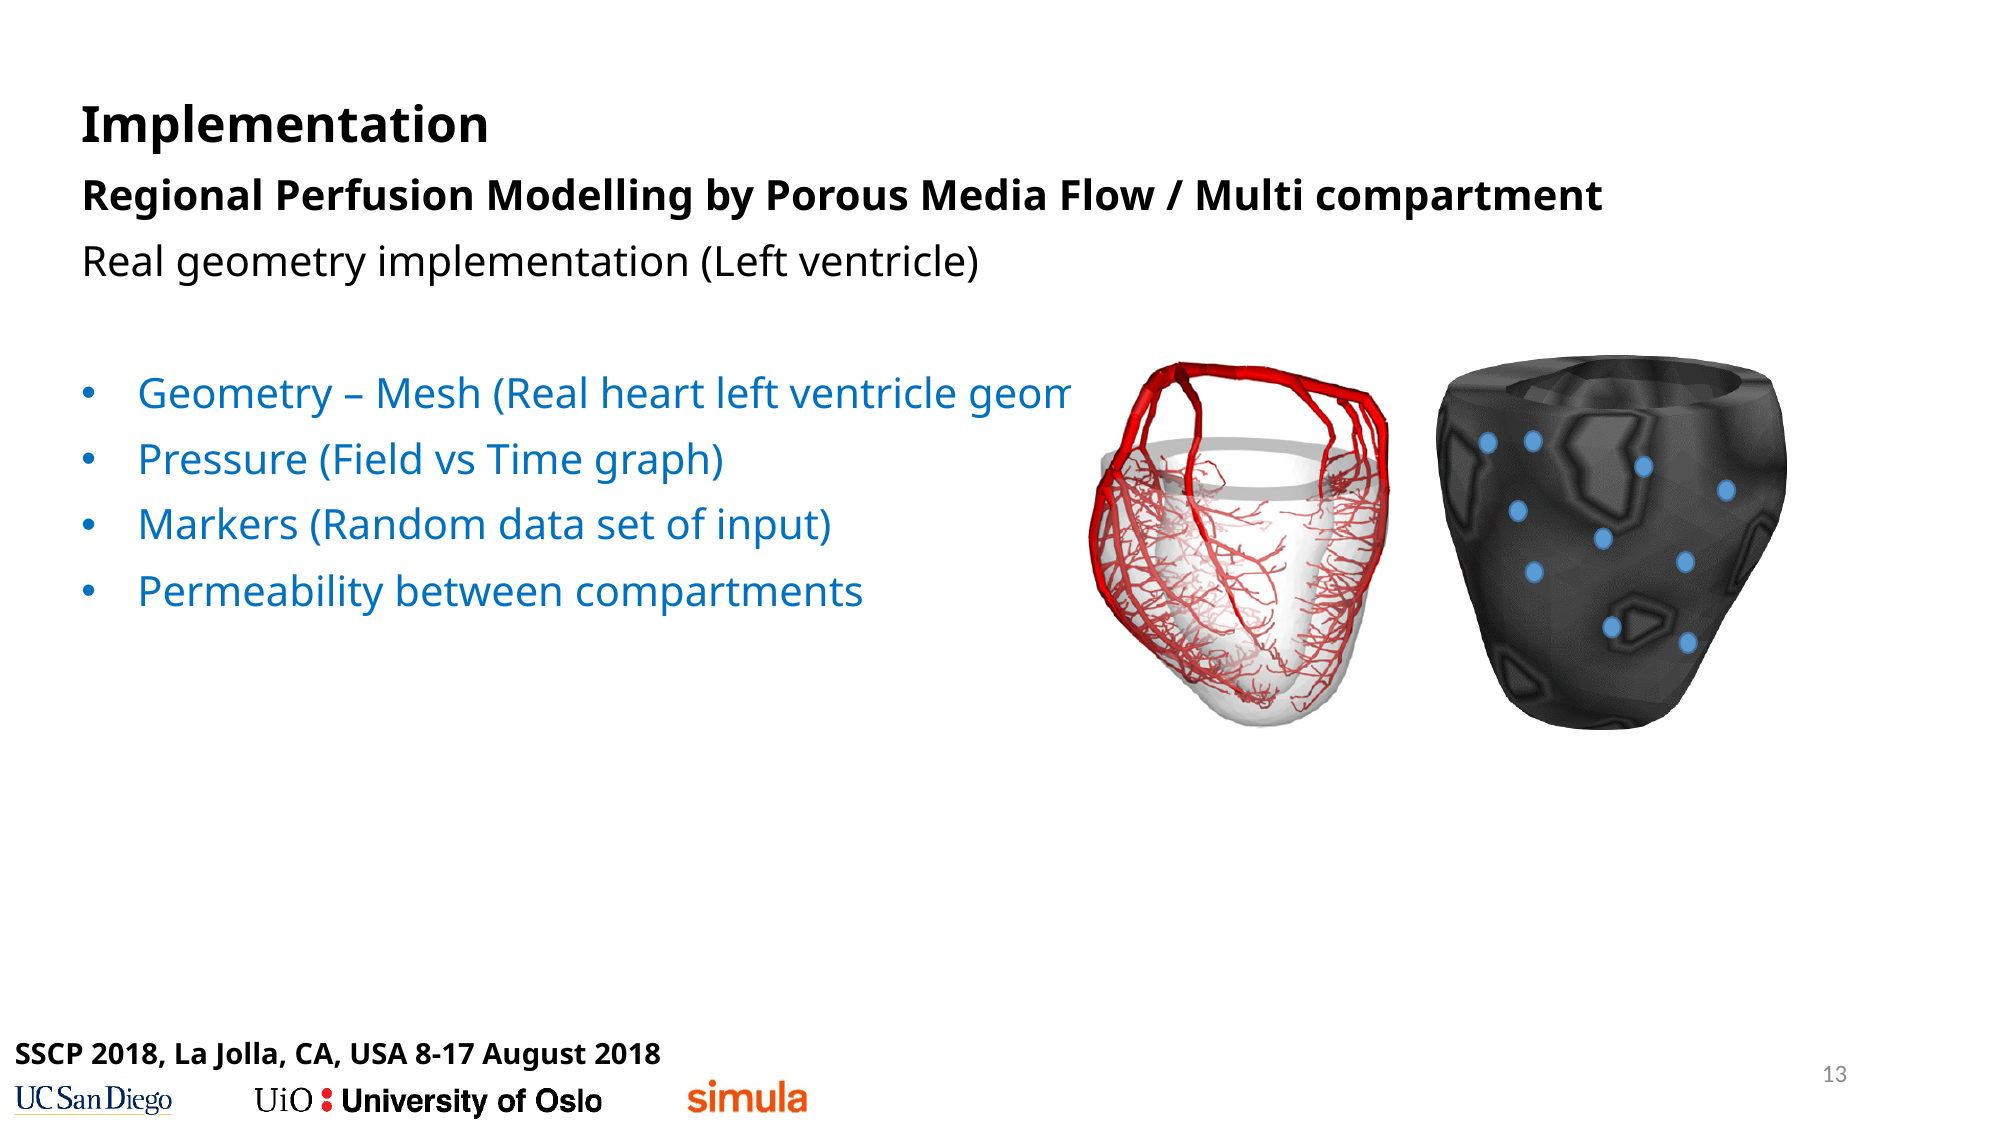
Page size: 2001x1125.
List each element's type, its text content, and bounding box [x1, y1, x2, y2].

picture [1071, 254, 1811, 756]
subtitle Implementation Regional Perfusion Modelling by Porous Media Flow / Multi compartment Real geometry implementation (Left ventricle) Geometry – Mesh (Real heart left ventricle geometry) Pressure (Field vs Time graph) Markers (Random data set of input) Permeability between compartments [66, 92, 1955, 986]
slide_number 13 [1412, 1042, 1863, 1103]
picture [249, 1083, 602, 1120]
text_box SSCP 2018, La Jolla, CA, USA 8-17 August 2018 [0, 1027, 2000, 1124]
picture [0, 1078, 184, 1120]
picture [685, 1078, 808, 1113]
